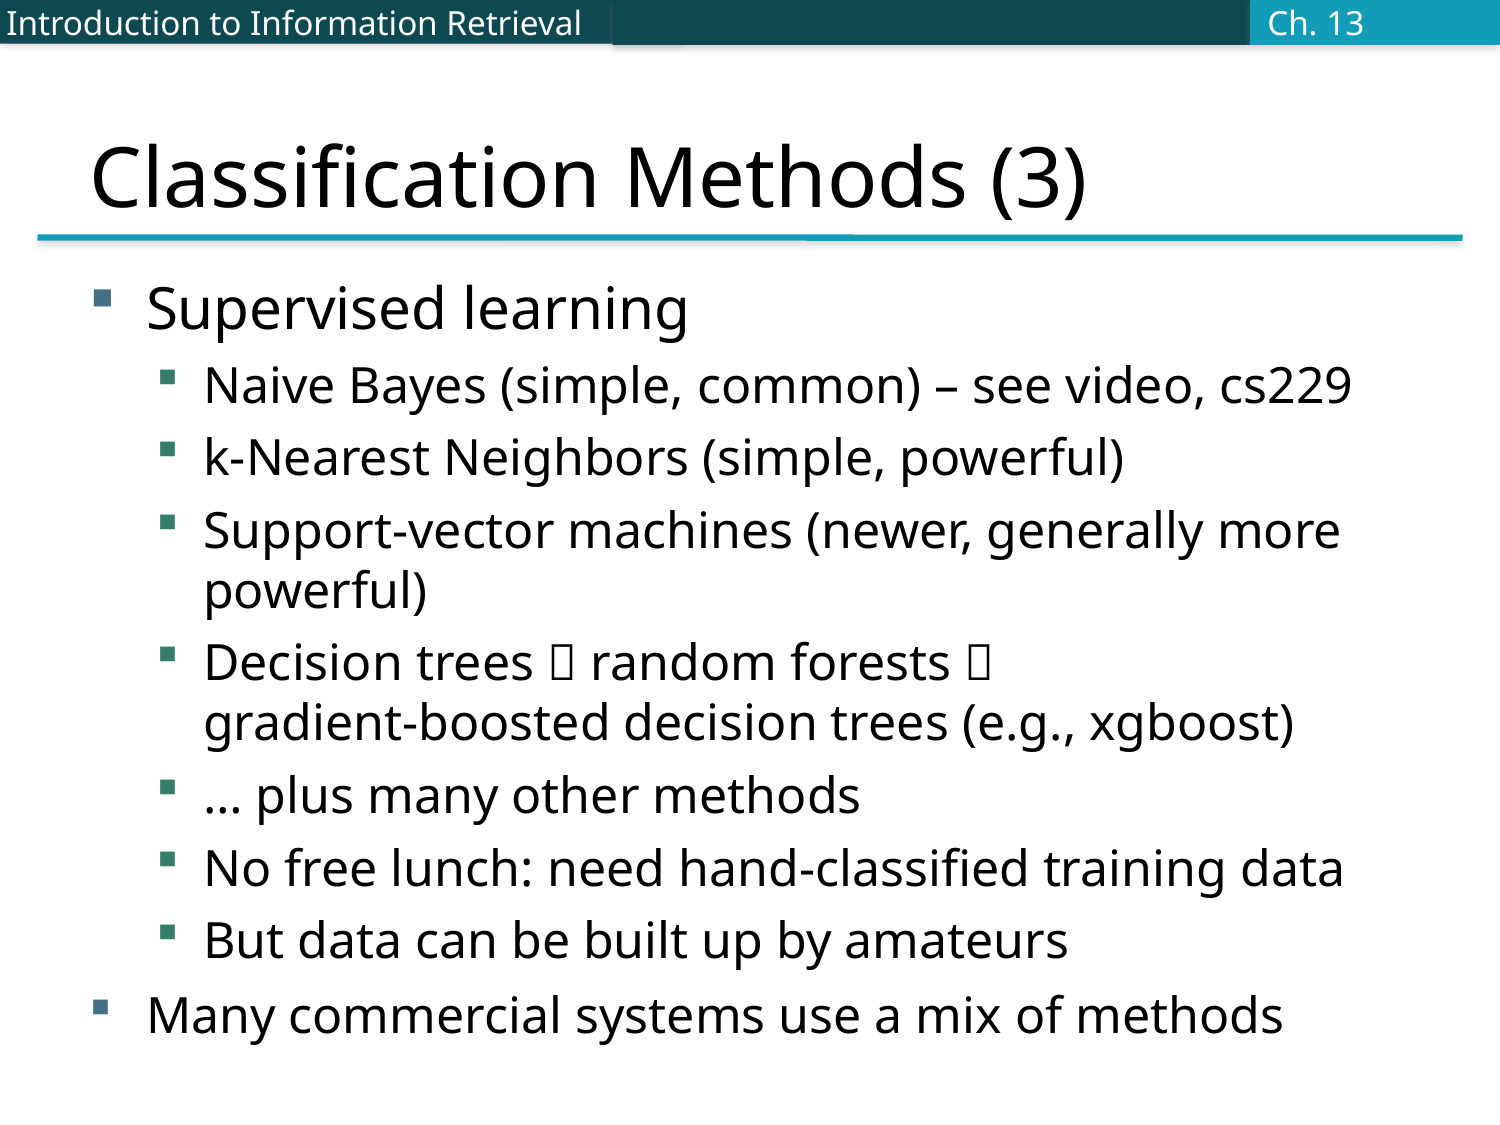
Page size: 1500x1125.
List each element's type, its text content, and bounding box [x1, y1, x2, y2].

title Classification Methods (3) [75, 58, 1425, 233]
list Supervised learning Naive Bayes (simple, common) – see video, cs229 k-Nearest Neighbors (simple, powerful) Support-vector machines (newer, generally more powerful) Decision trees  random forests  gradient-boosted decision trees (e.g., xgboost) … plus many other methods No free lunch: need hand-classified training data But data can be built up by amateurs Many commercial systems use a mix of methods [75, 262, 1425, 1125]
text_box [0, 0, 686, 69]
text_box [612, 0, 1244, 50]
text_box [1249, 0, 1500, 50]
